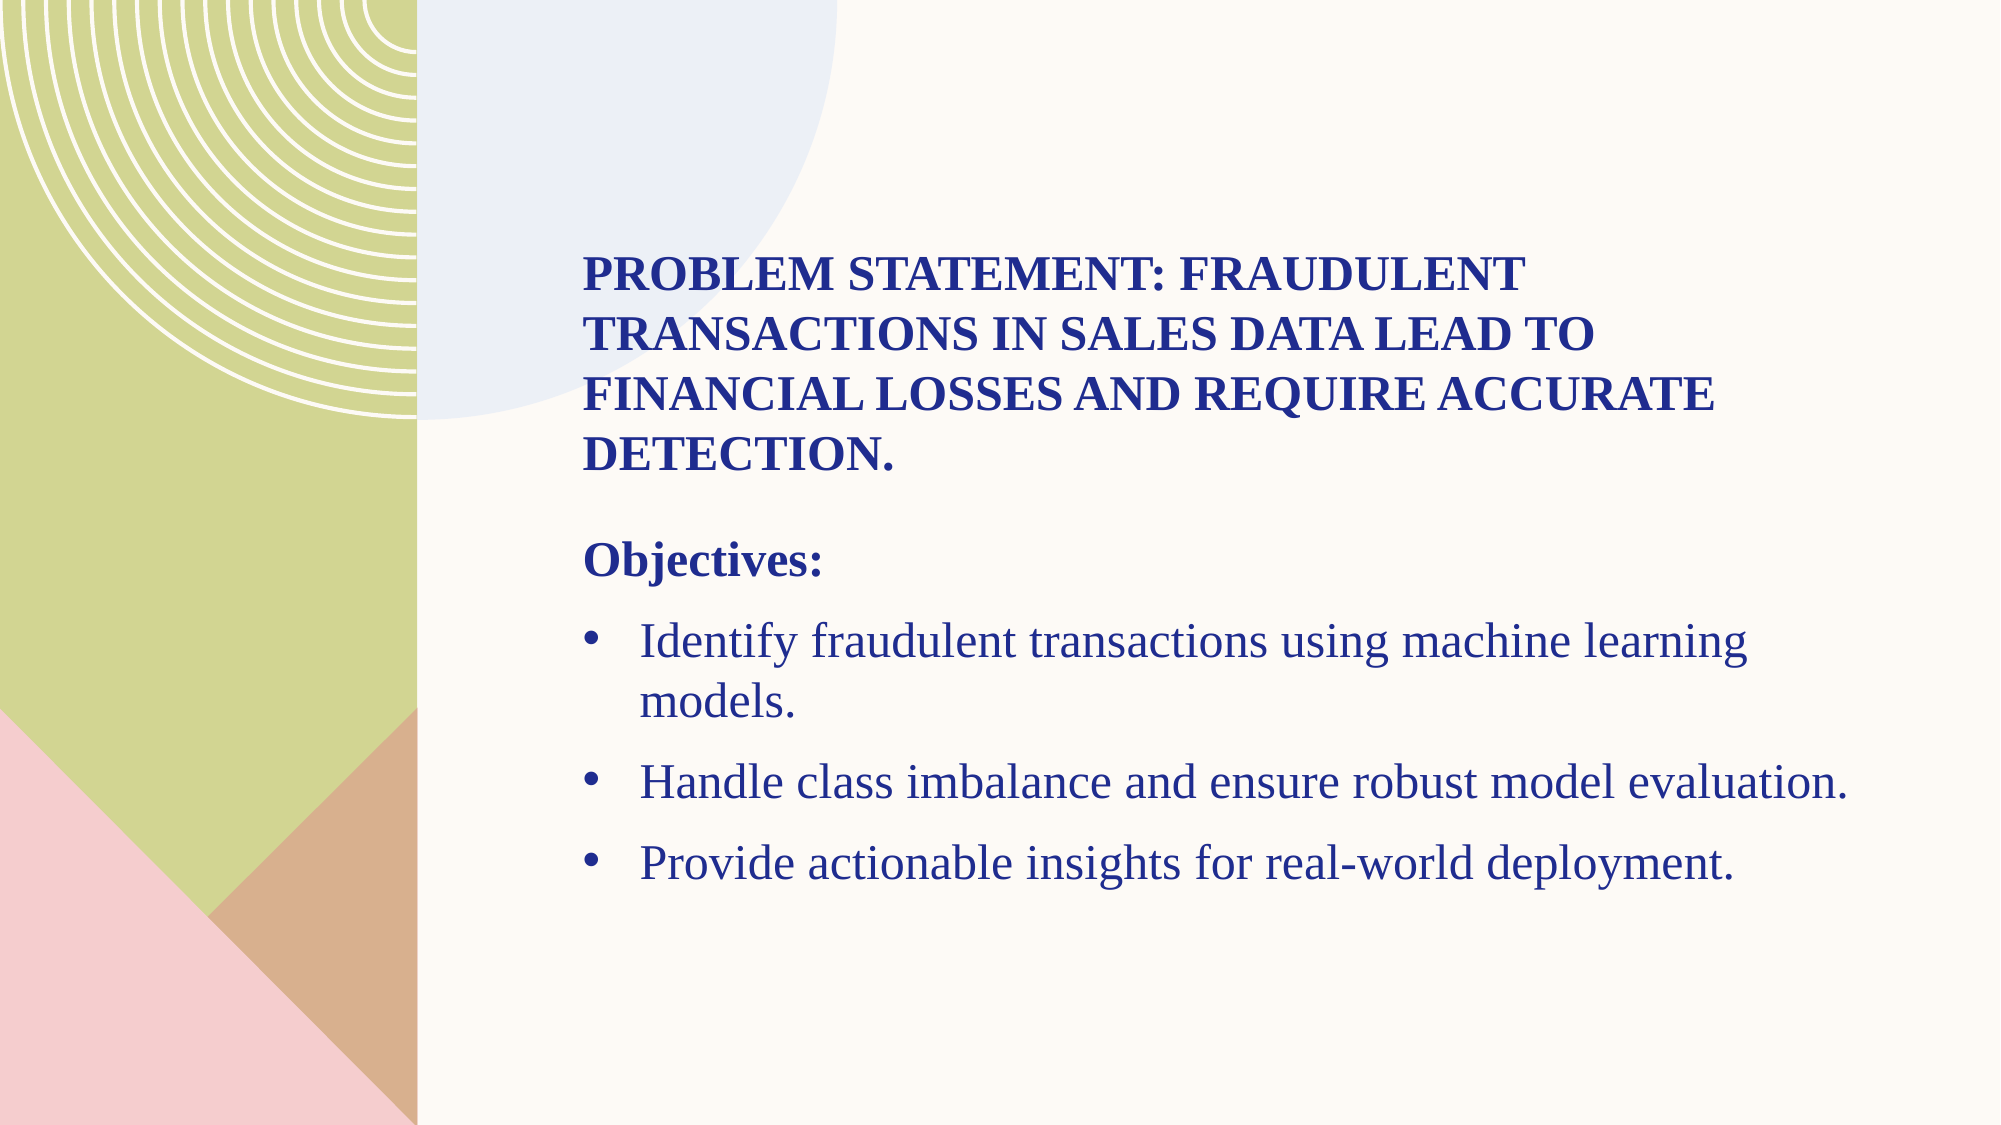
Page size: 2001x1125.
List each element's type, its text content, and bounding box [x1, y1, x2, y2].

title Problem statement: Fraudulent transactions in sales data lead to financial losses and require accurate detection. [567, 237, 1875, 481]
list Objectives: Identify fraudulent transactions using machine learning models. Handle class imbalance and ensure robust model evaluation. Provide actionable insights for real-world deployment. [567, 526, 1875, 952]
